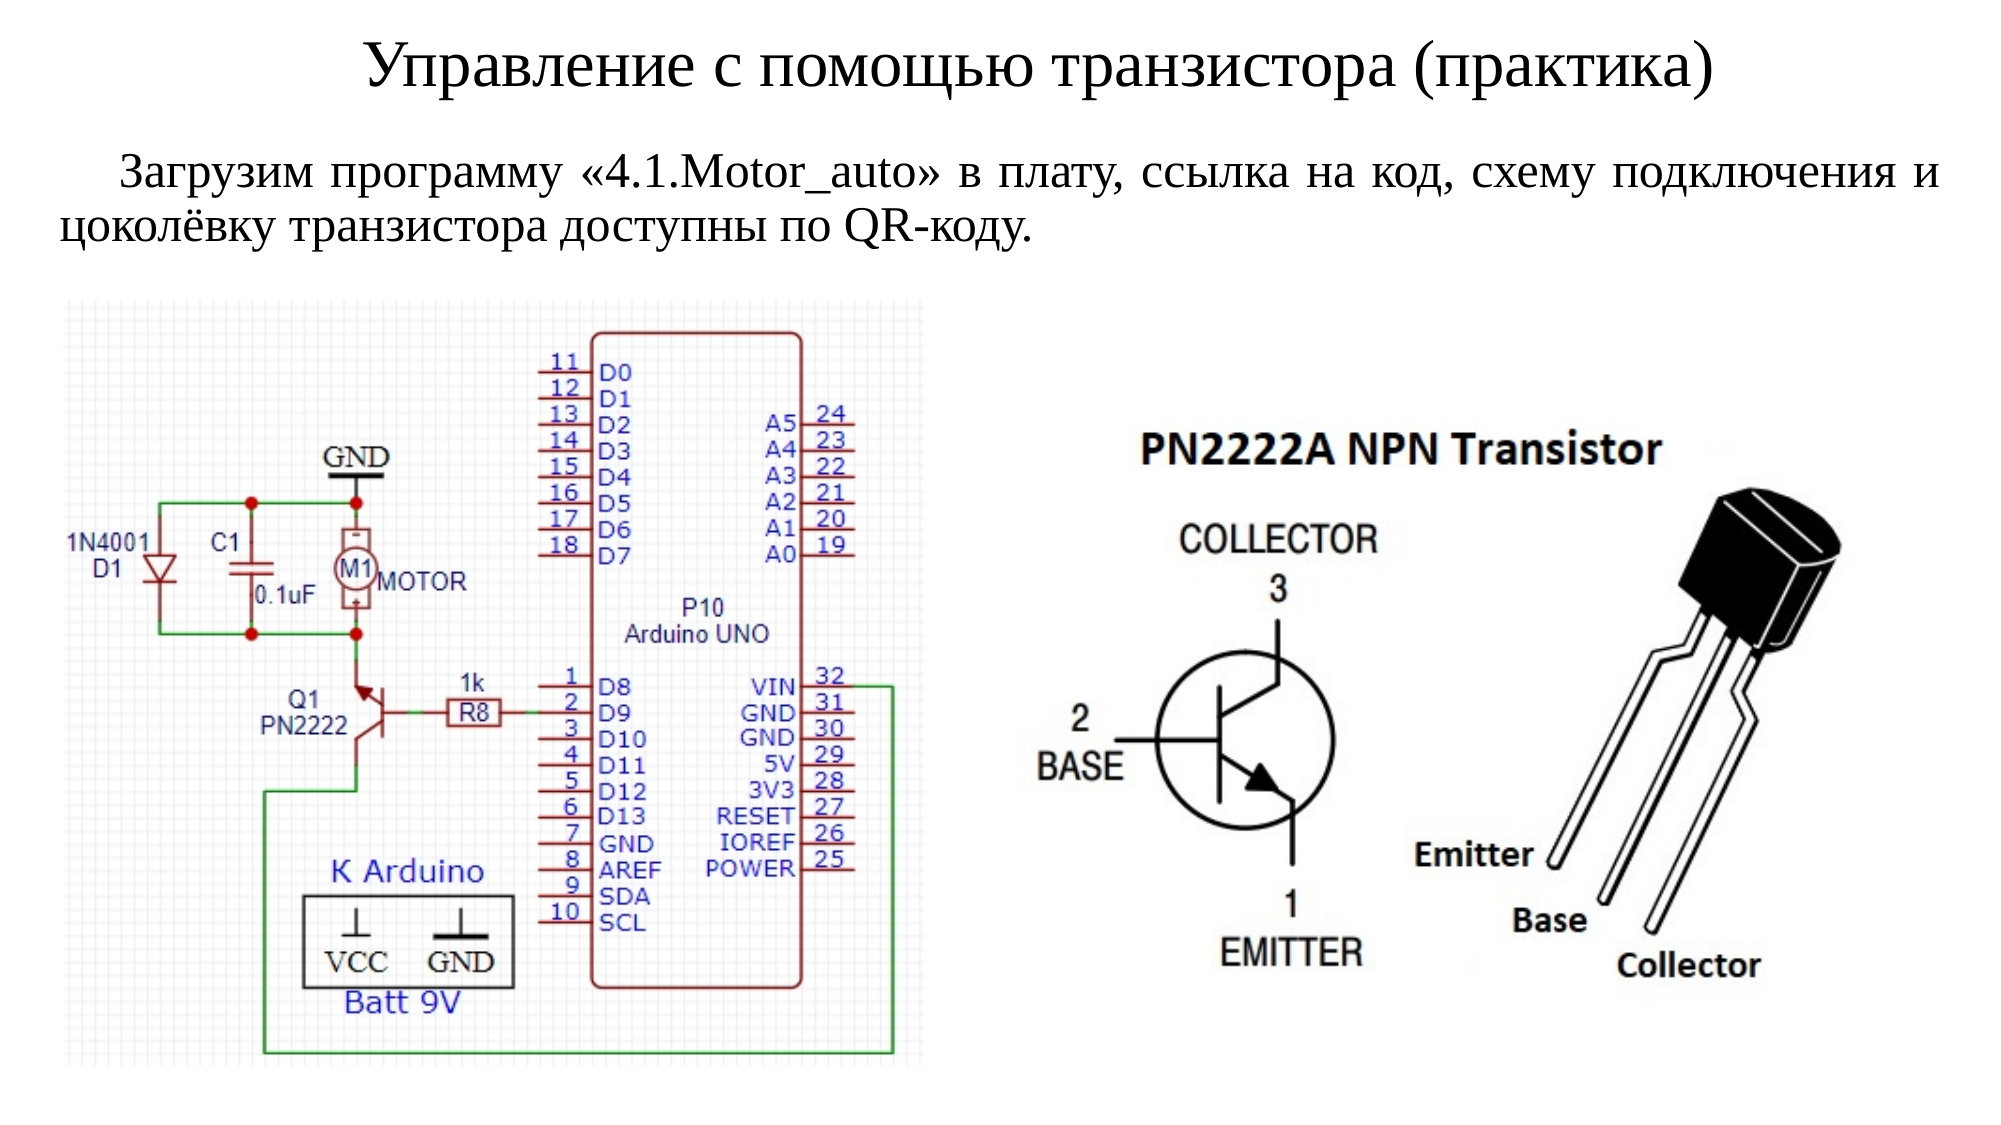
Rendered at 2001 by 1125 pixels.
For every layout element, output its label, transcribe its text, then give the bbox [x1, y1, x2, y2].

picture [63, 299, 925, 1066]
title Управление с помощью транзистора (практика) [176, 15, 1902, 114]
picture [999, 403, 1861, 1002]
list Загрузим программу «4.1.Motor_auto» в плату, ссылка на код, схему подключения и цоколёвку транзистора доступны по QR-коду. [44, 137, 1956, 300]
